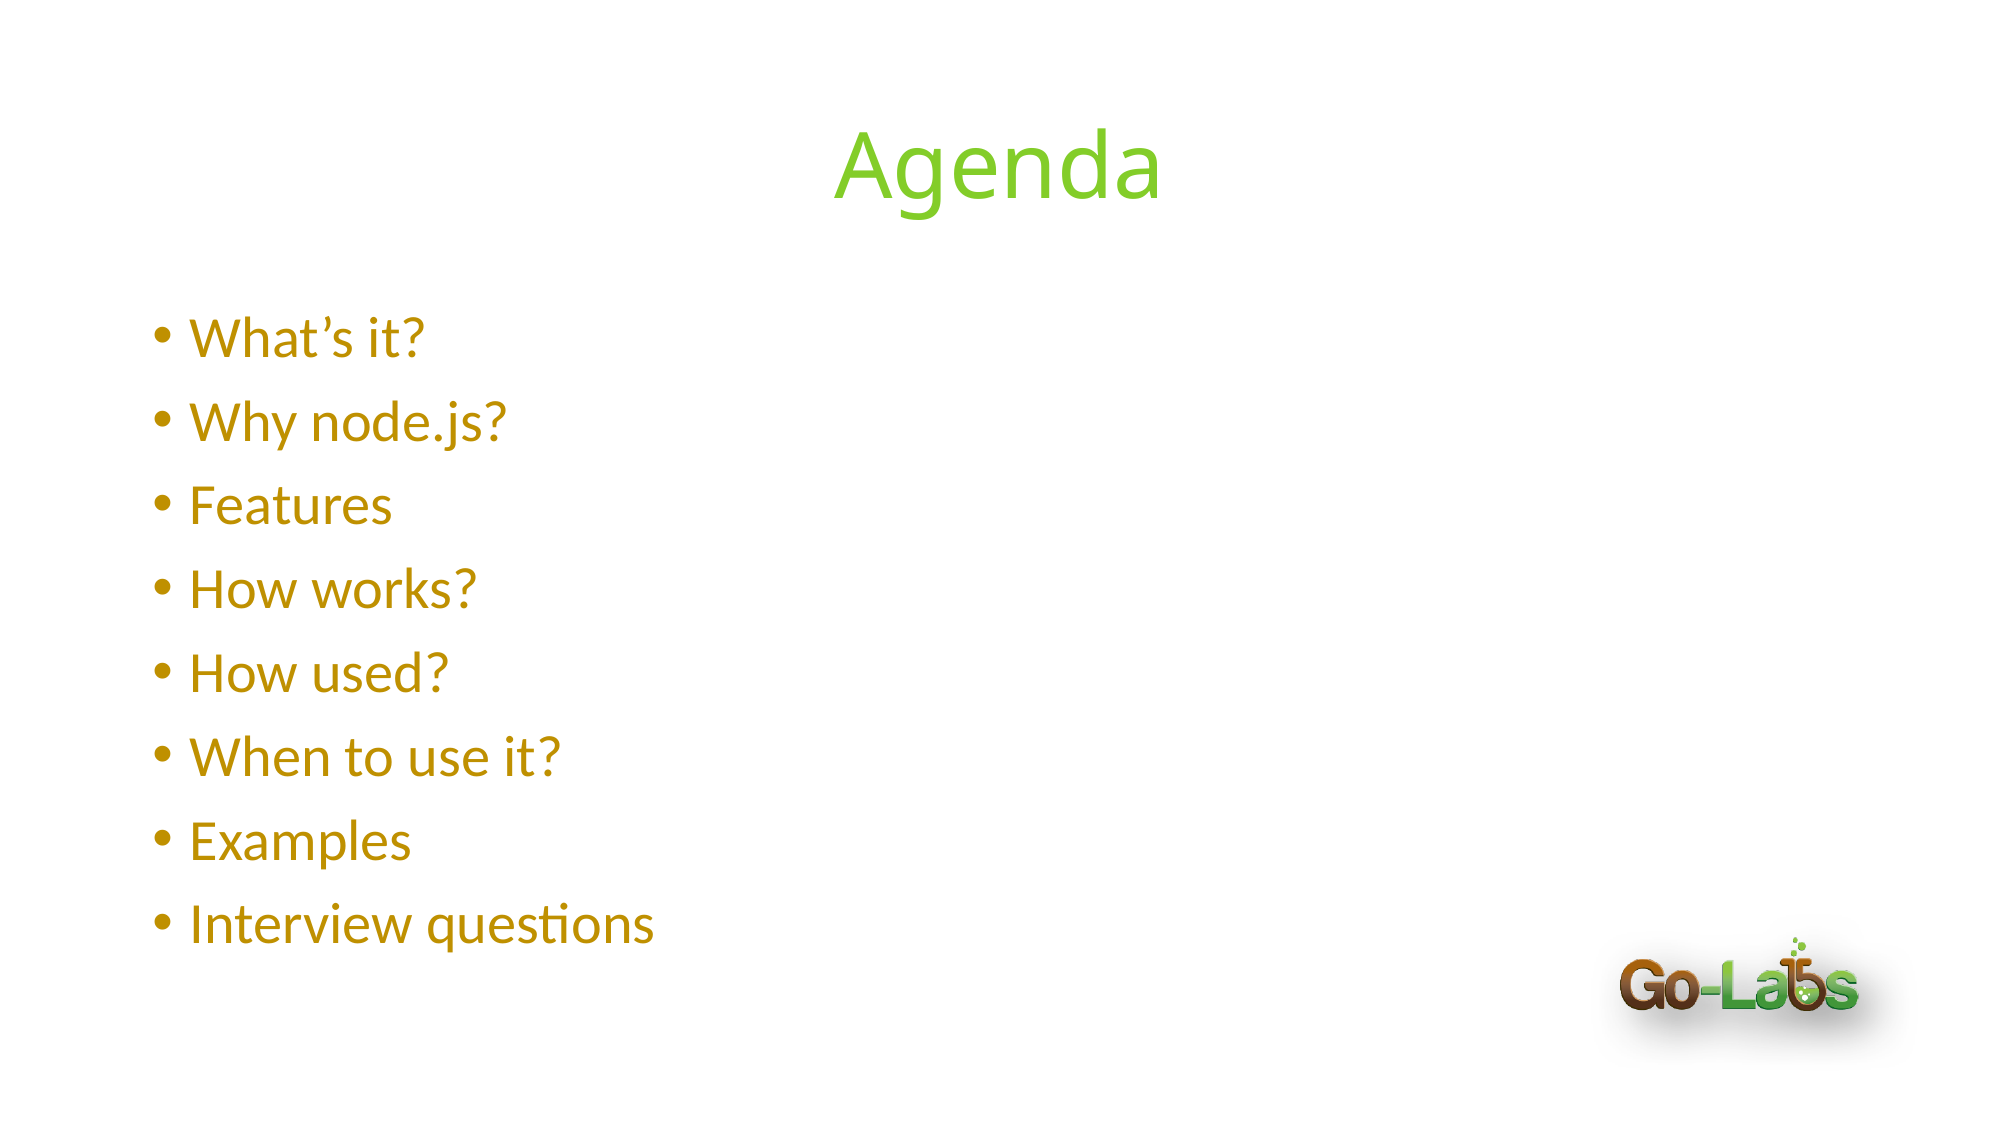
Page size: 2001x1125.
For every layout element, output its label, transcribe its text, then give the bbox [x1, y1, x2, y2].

list What’s it? Why node.js? Features How works? How used? When to use it? Examples Interview questions [137, 299, 1863, 1014]
title Agenda [137, 59, 1863, 278]
picture [1615, 931, 1863, 1013]
